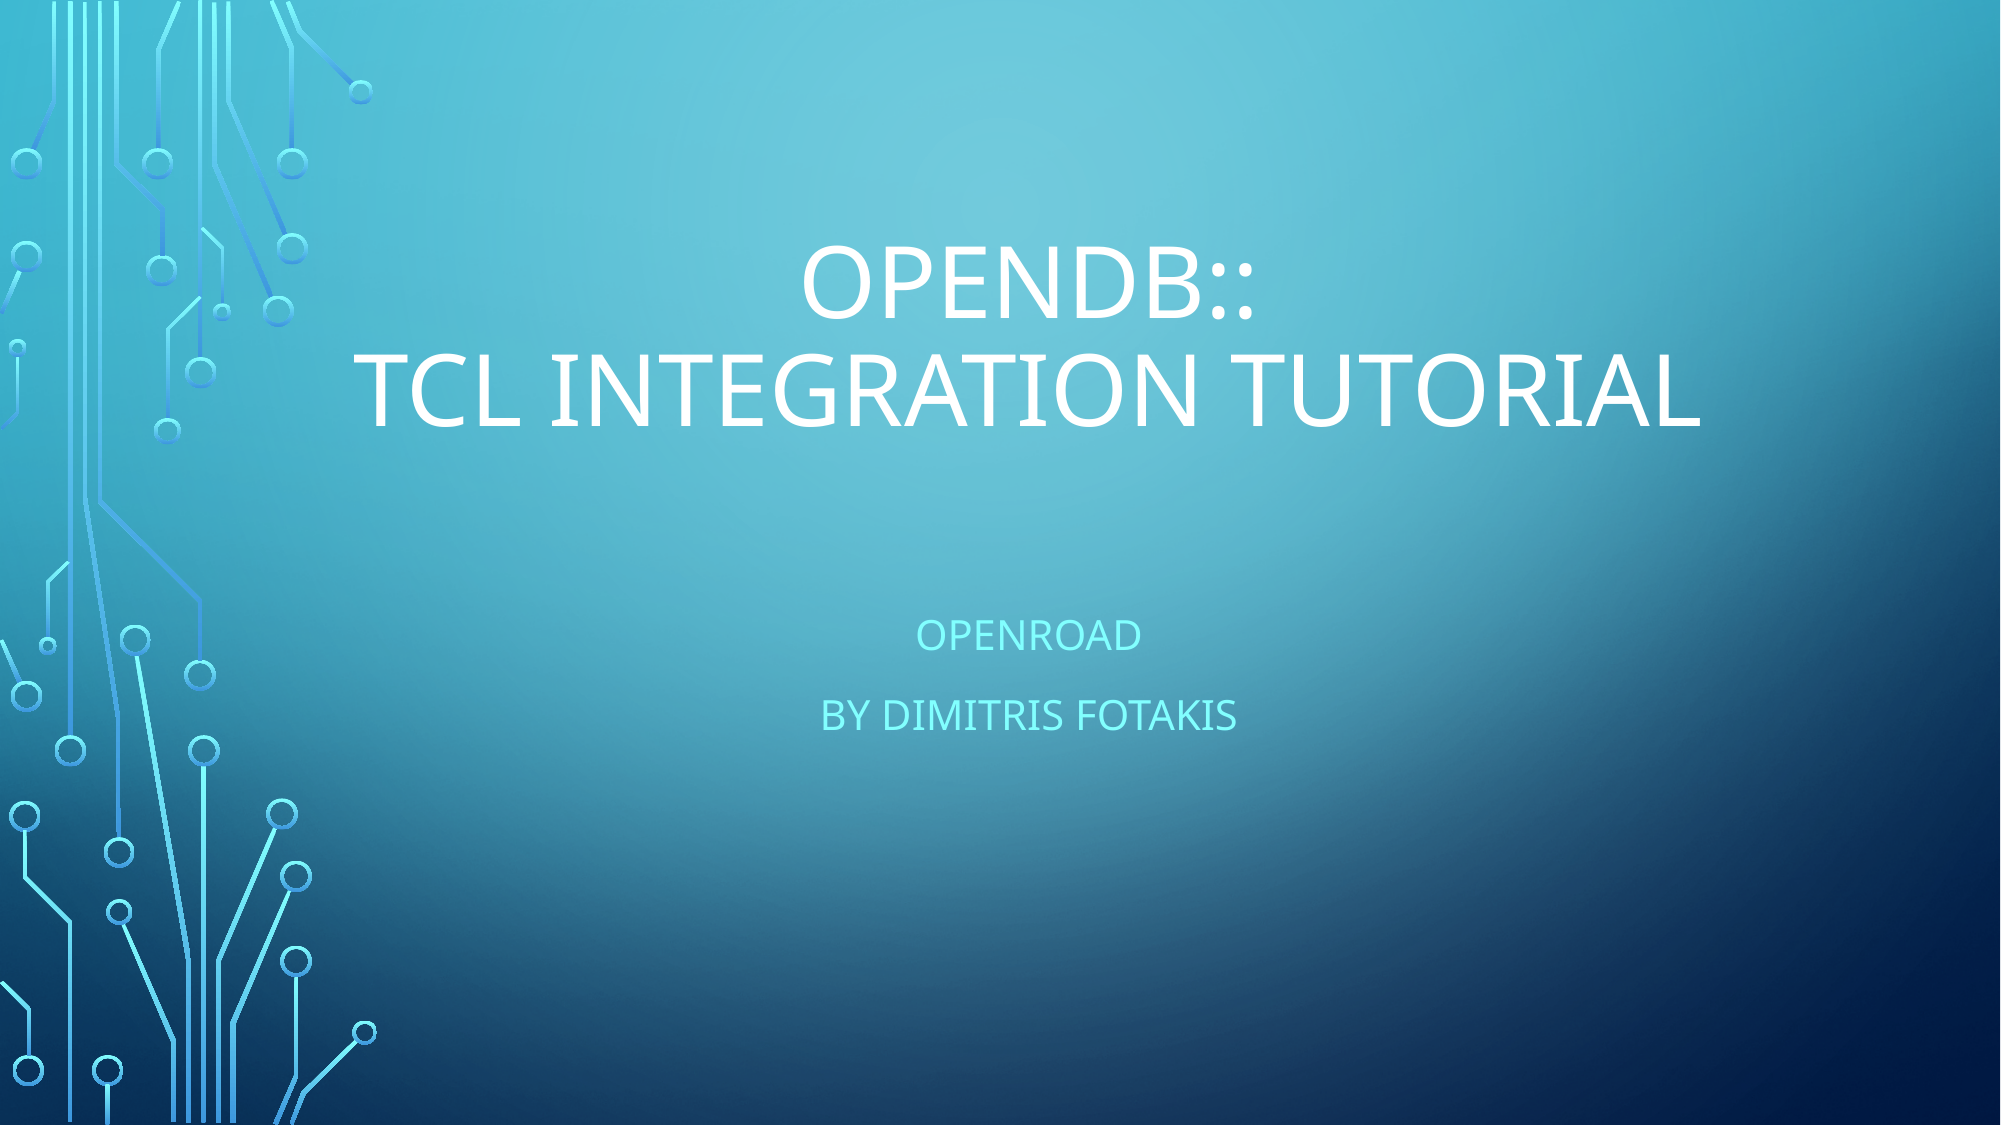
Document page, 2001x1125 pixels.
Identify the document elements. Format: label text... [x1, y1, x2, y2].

subtitle OpenROAD By Dimitris FotakiS [307, 590, 1750, 863]
title OPENDB:: Tcl Integration TUTORIAL [307, 184, 1750, 576]
